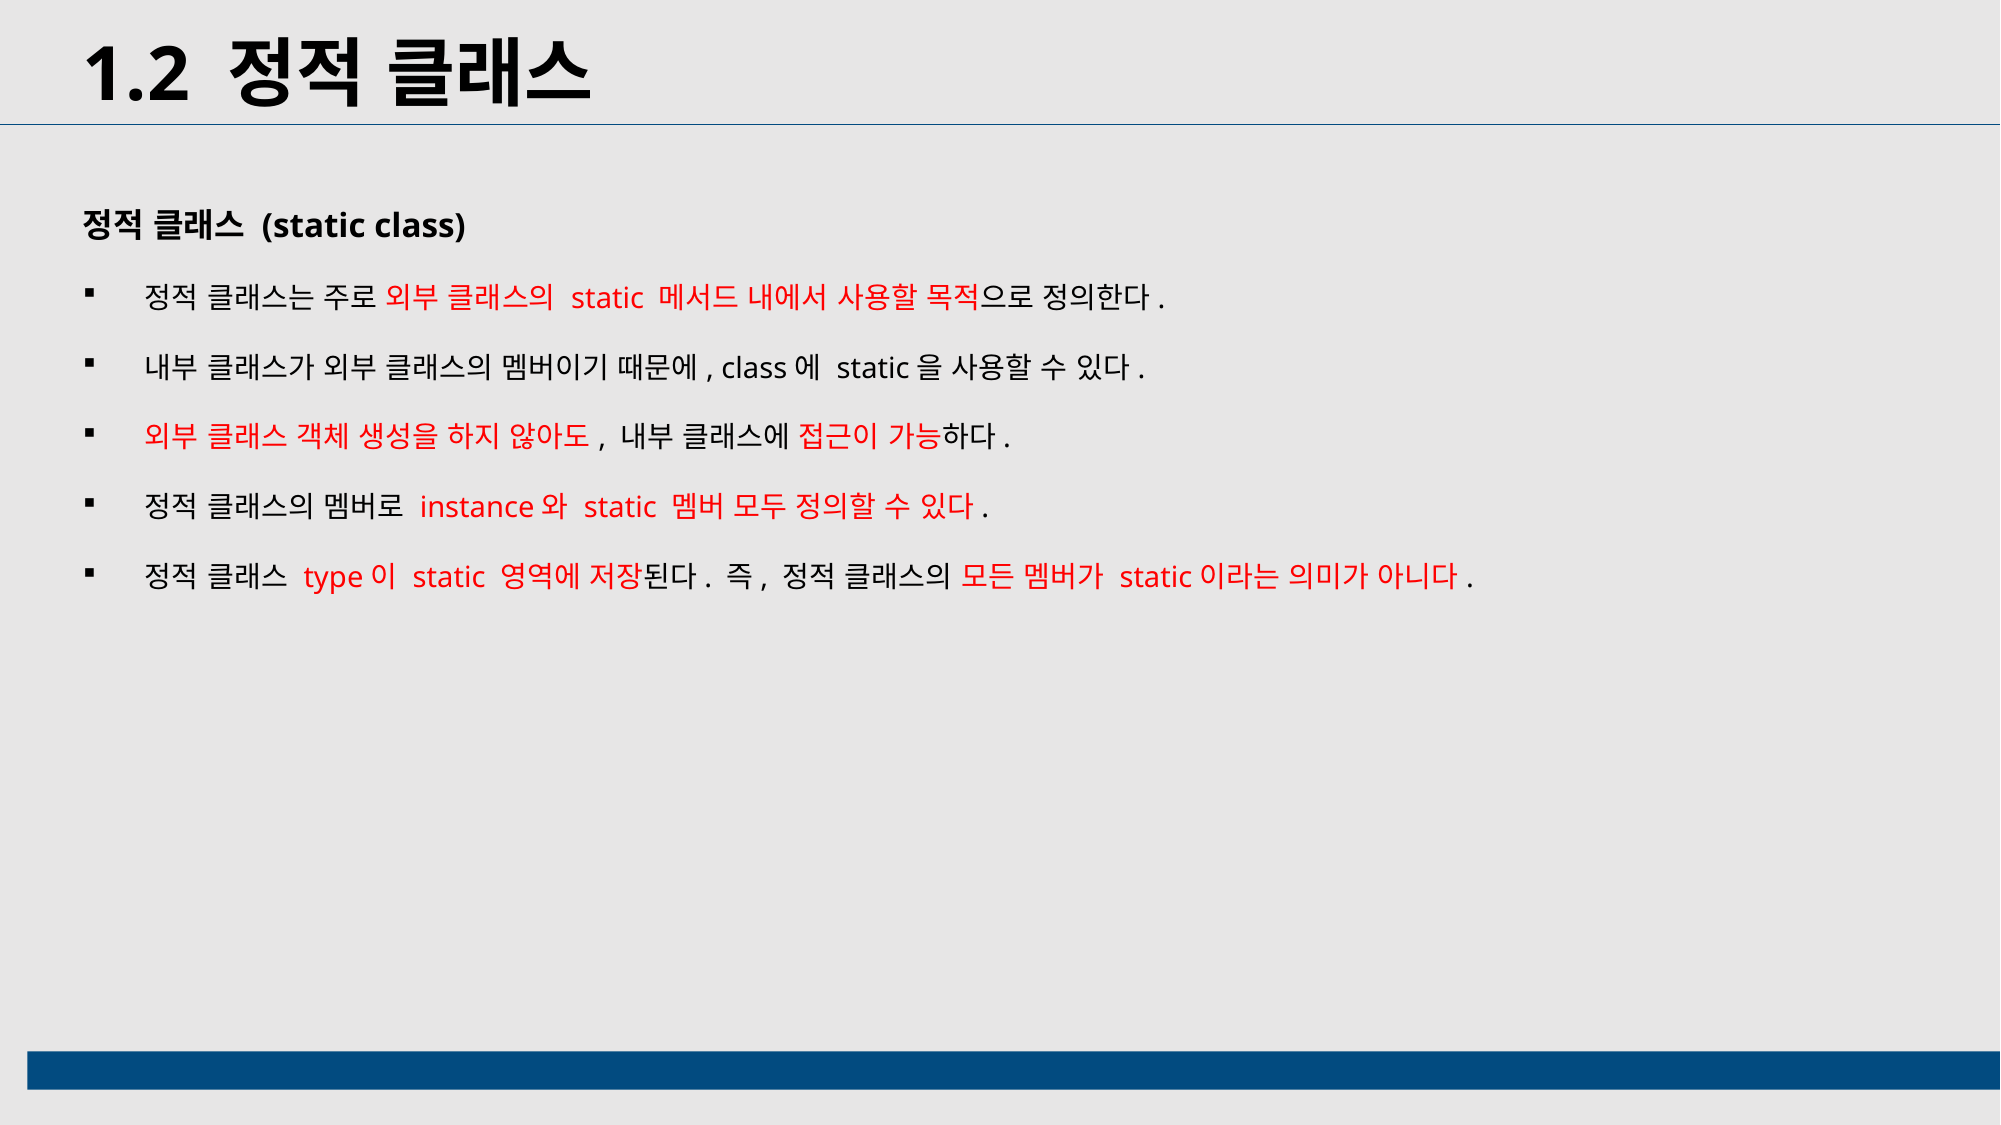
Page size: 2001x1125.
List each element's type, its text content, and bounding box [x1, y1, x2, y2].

text_box [26, 1050, 2000, 1091]
text_box 1.2 정적 클래스 [68, 18, 1375, 124]
text_box 정적 클래스 (static class) 정적 클래스는 주로 외부 클래스의 static 메서드 내에서 사용할 목적으로 정의한다. 내부 클래스가 외부 클래스의 멤버이기 때문에, class에 static을 사용할 수 있다. 외부 클래스 객체 생성을 하지 않아도, 내부 클래스에 접근이 가능하다. 정적 클래스의 멤버로 instance와 static 멤버 모두 정의할 수 있다. 정적 클래스 type이 static 영역에 저장된다. 즉, 정적 클래스의 모든 멤버가 static이라는 의미가 아니다. [68, 156, 1526, 601]
